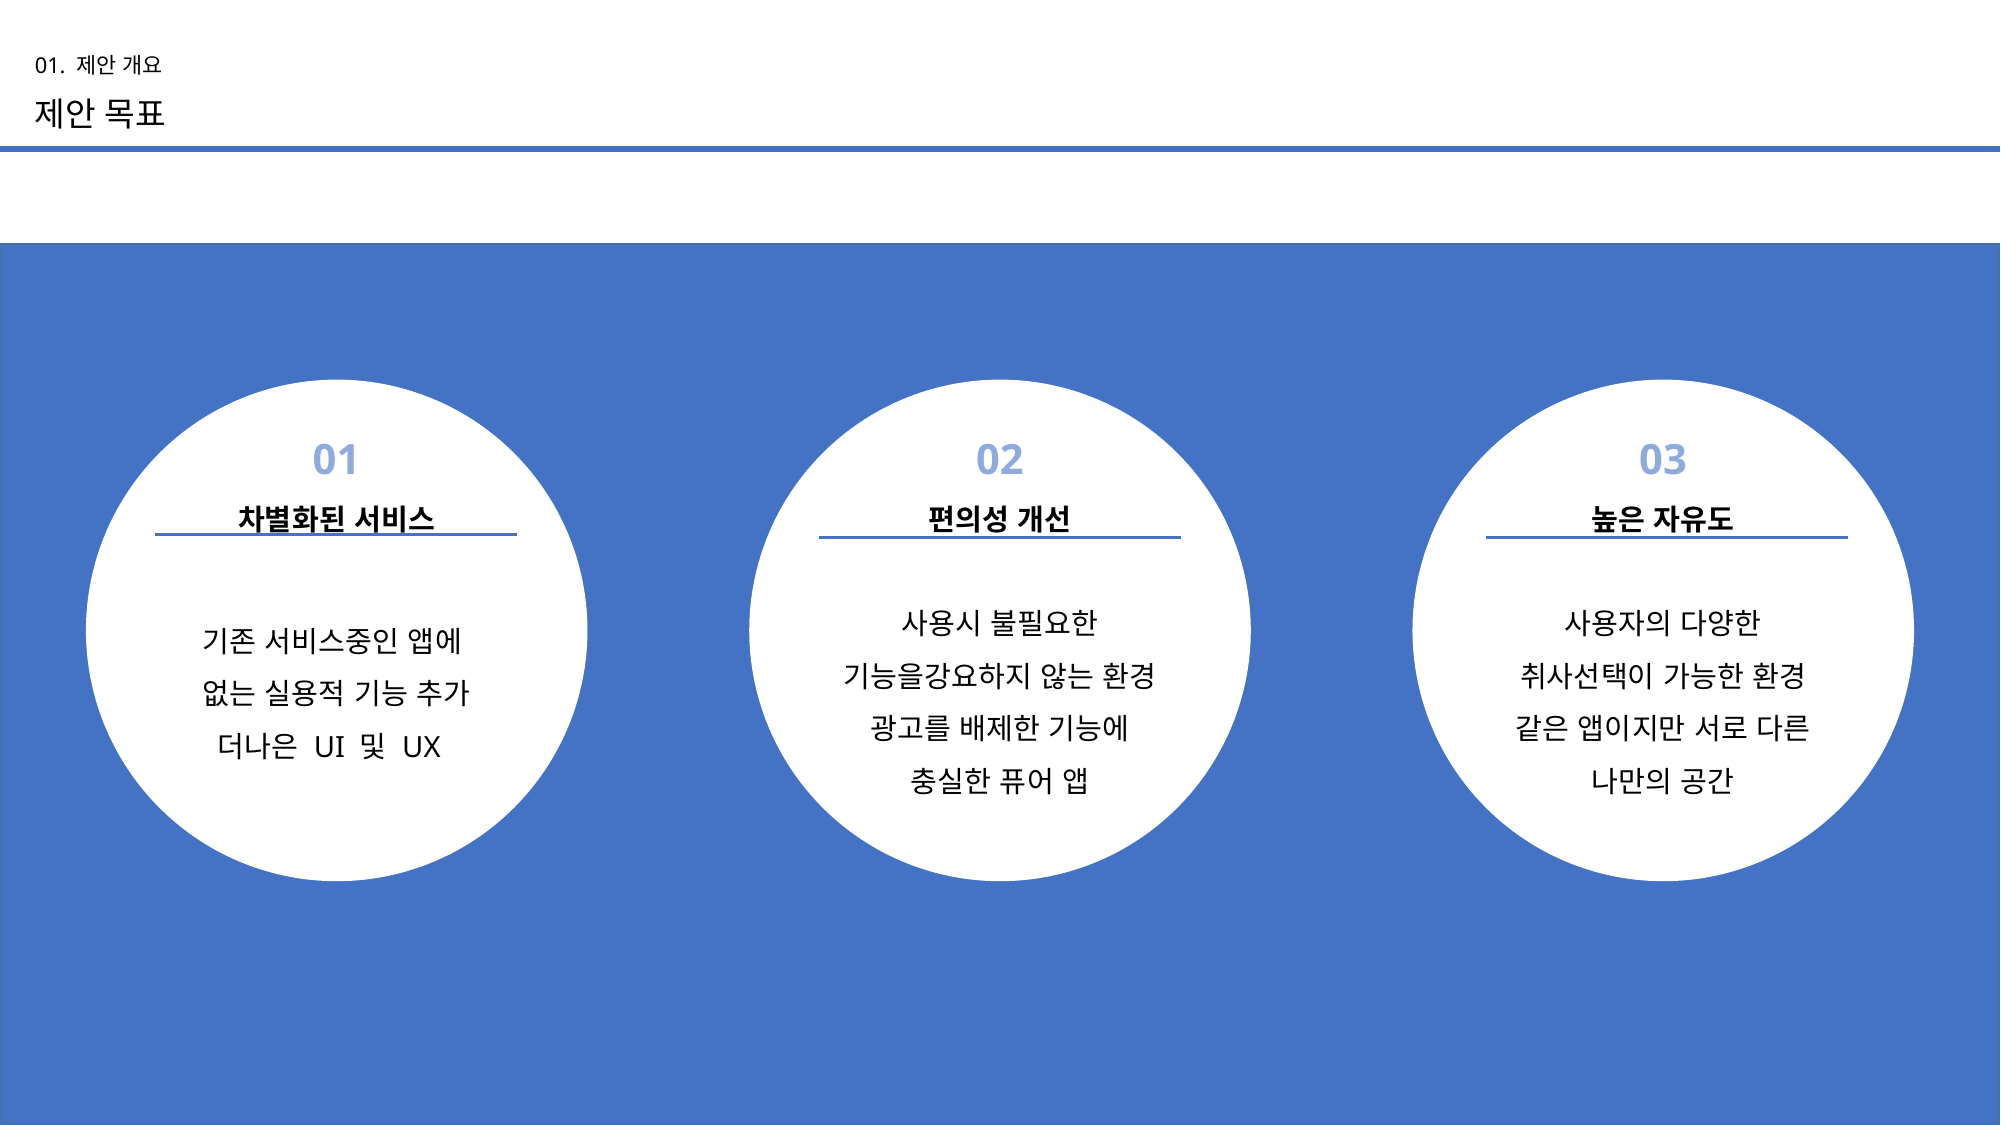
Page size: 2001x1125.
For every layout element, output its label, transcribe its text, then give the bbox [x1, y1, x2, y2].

text_box 제안 목표 [20, 85, 462, 141]
text_box 01. 제안 개요 [20, 44, 462, 85]
text_box 01 차별화된 서비스 기존 서비스중인 앱에 없는 실용적 기능 추가 더나은 UI 및 UX [84, 378, 589, 883]
text_box 02 편의성 개선 사용시 불필요한 기능을강요하지 않는 환경 광고를 배제한 기능에 충실한 퓨어 앱 [748, 378, 1252, 883]
text_box [0, 243, 2000, 1125]
text_box 03 높은 자유도 사용자의 다양한 취사선택이 가능한 환경 같은 앱이지만 서로 다른 나만의 공간 [1411, 378, 1916, 883]
